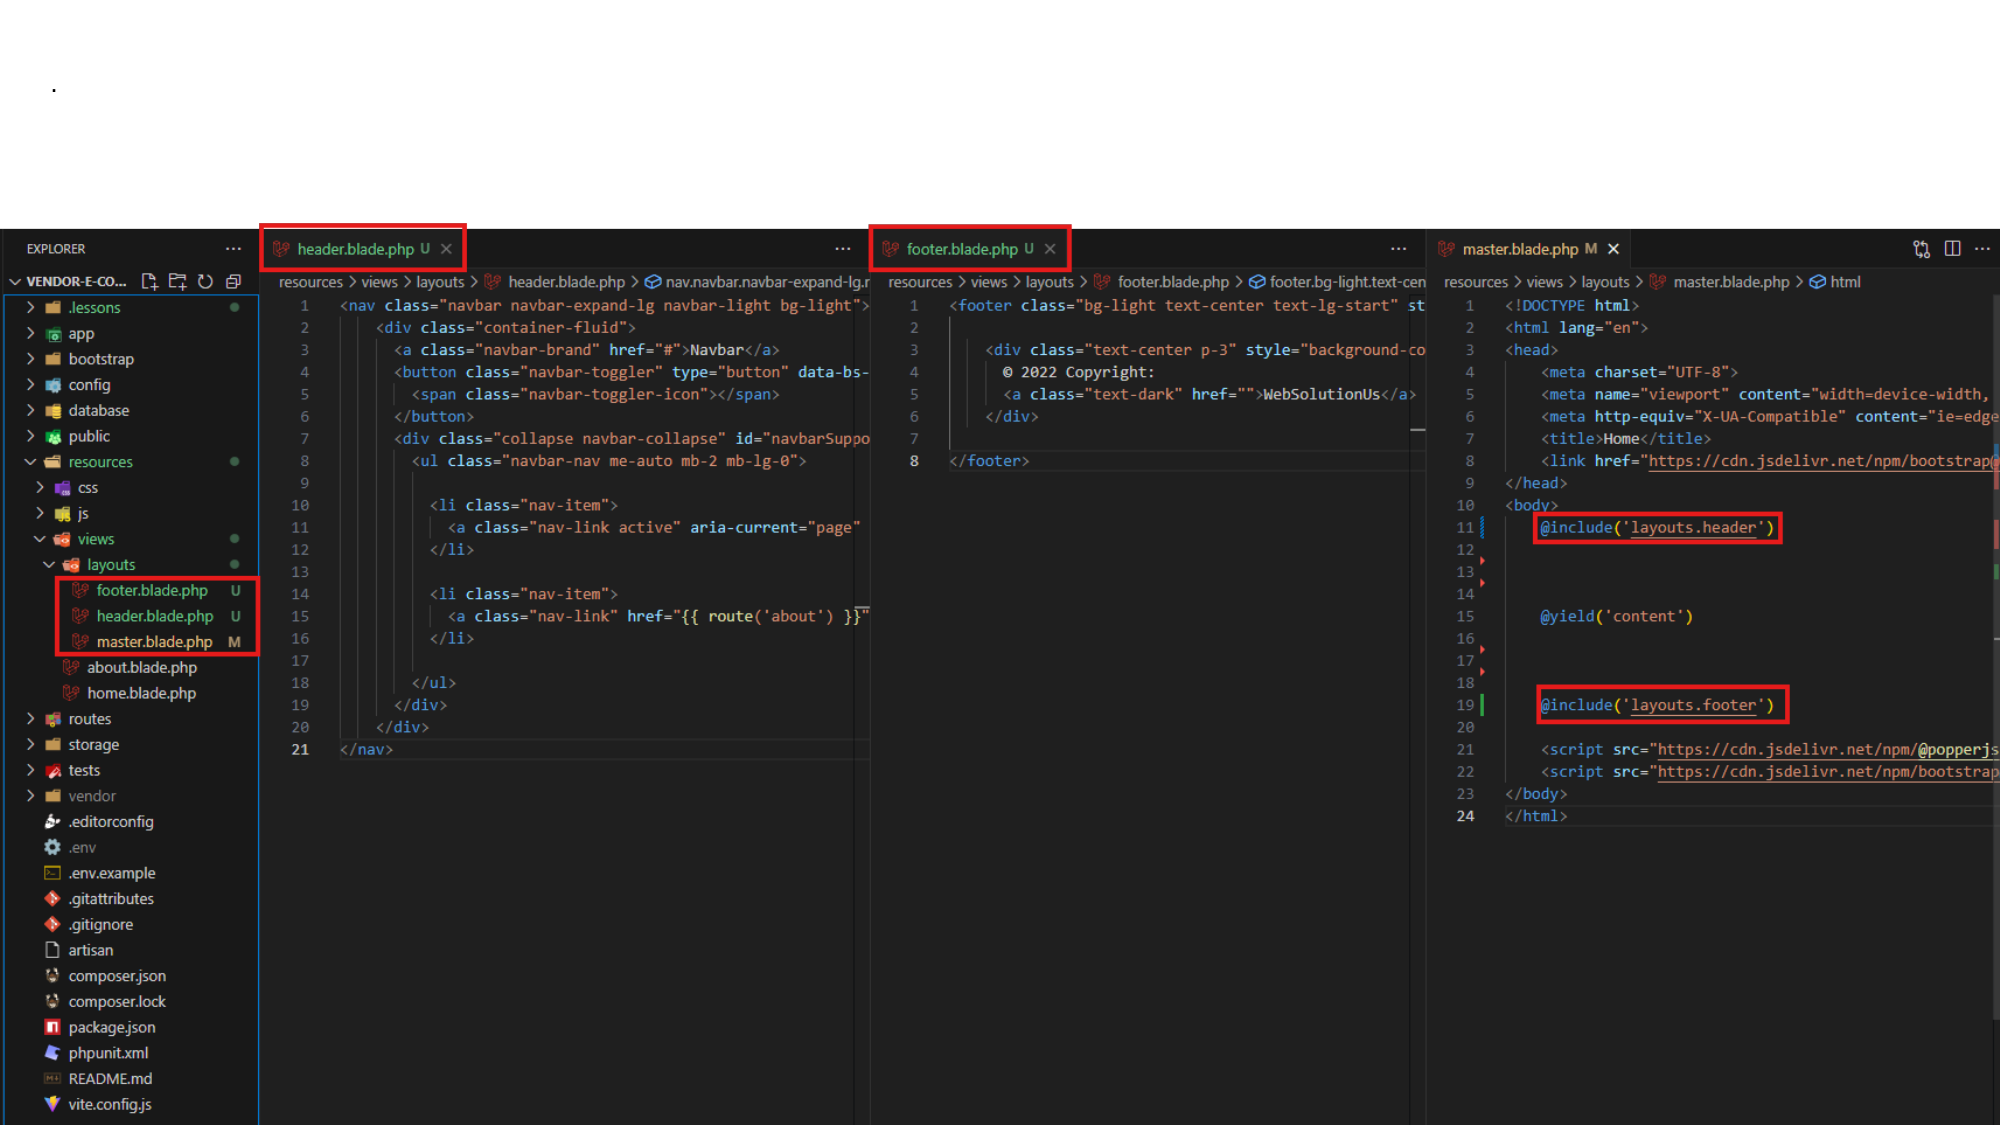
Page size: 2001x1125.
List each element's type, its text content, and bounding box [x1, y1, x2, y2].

text_box . [35, 41, 1965, 106]
picture [0, 222, 2000, 1125]
